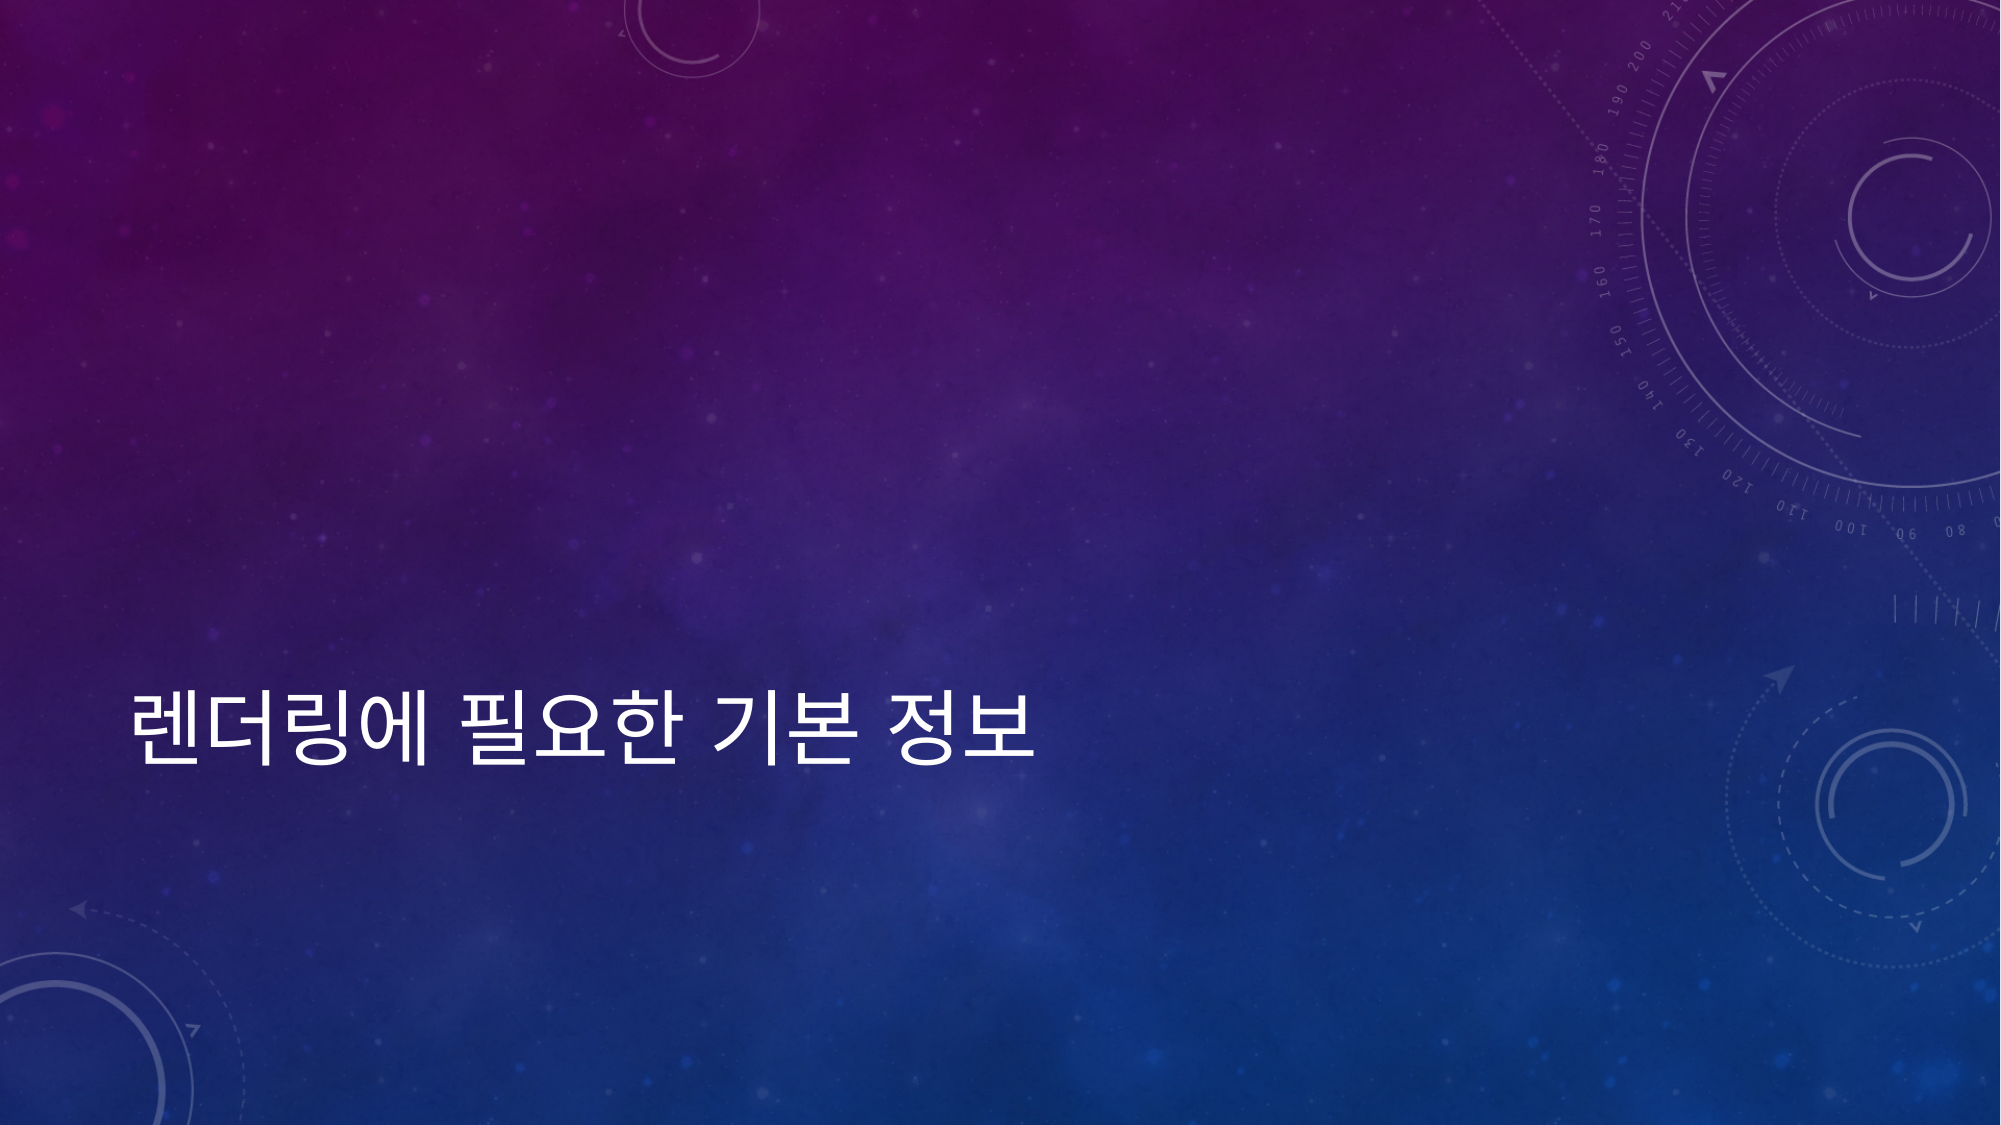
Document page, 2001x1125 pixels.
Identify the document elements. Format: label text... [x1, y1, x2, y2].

picture [0, 0, 2001, 1125]
title 렌더링에 필요한 기본 정보 [112, 542, 1775, 784]
